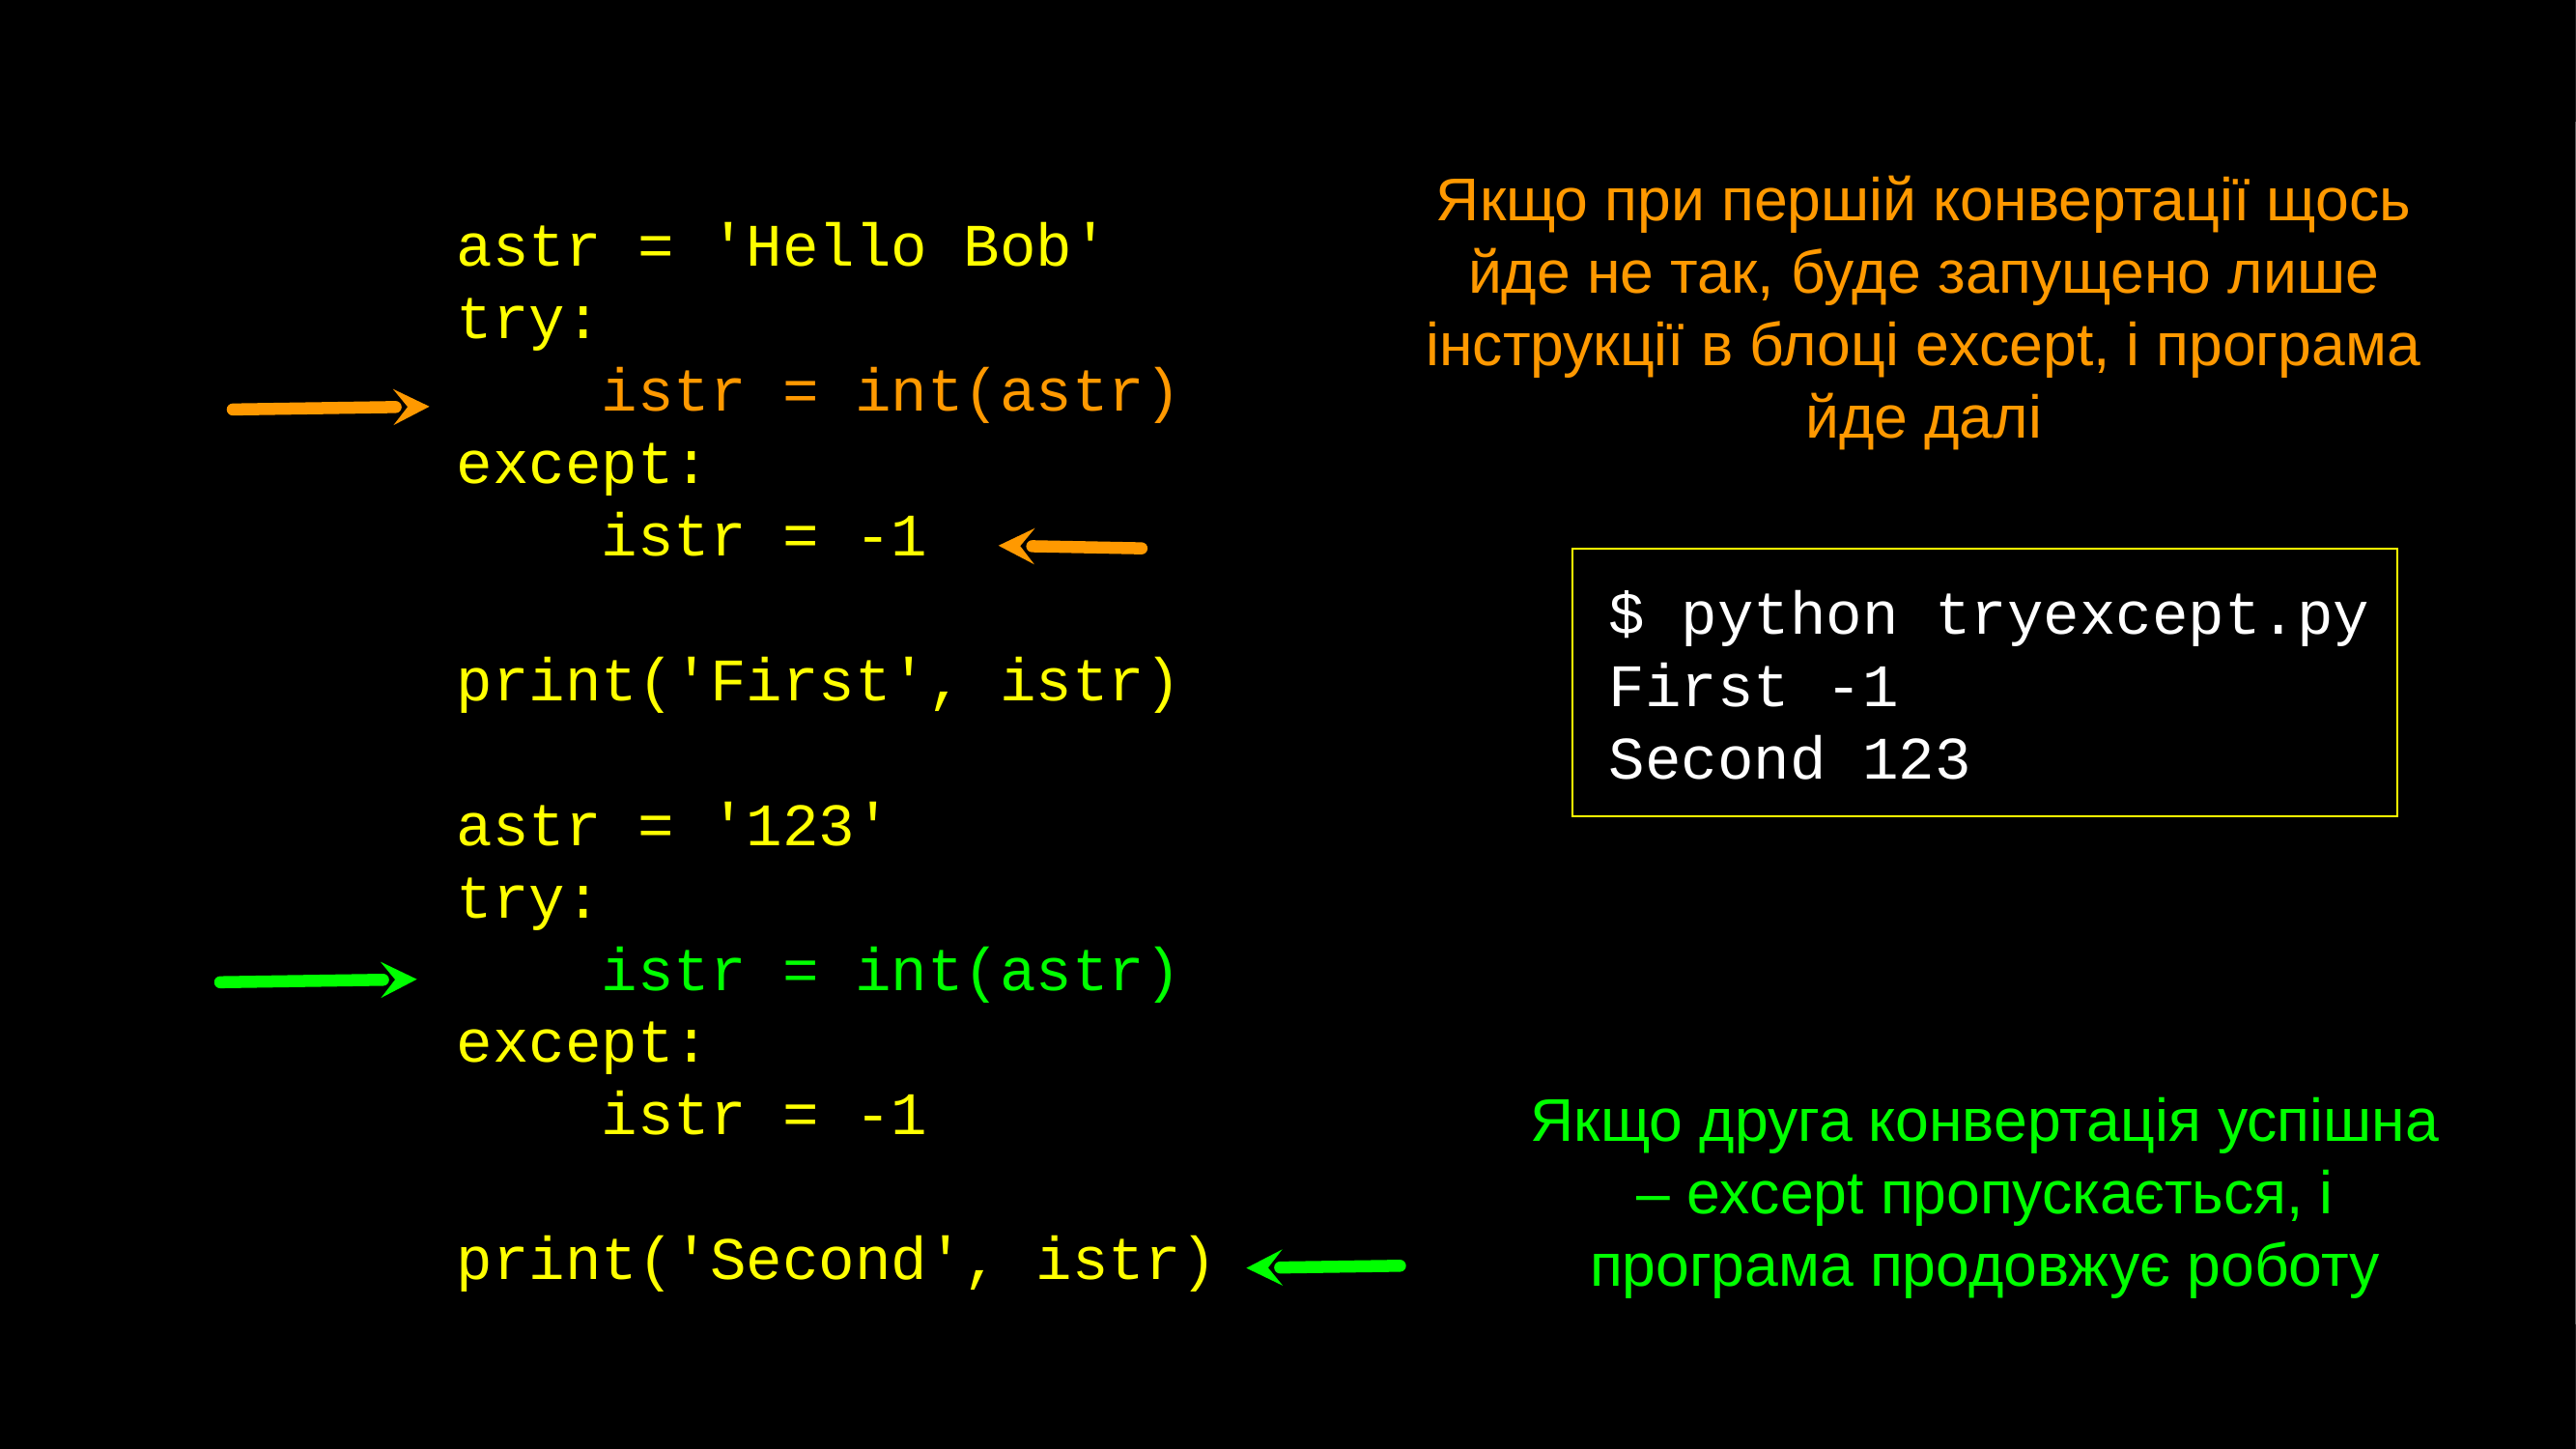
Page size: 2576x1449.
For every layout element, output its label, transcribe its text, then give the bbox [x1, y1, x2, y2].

text_box Якщо друга конвертація успішна – except пропускається, і програма продовжує роботу [1517, 1075, 2452, 1303]
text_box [998, 545, 1143, 549]
text_box Якщо при першій конвертації щось йде не так, буде запущено лише інструкції в блоці except, і програма йде далі [1413, 146, 2435, 465]
text_box $ python tryexcept.py First -1 Second 123 [1572, 548, 2398, 816]
text_box astr = 'Hello Bob' try: istr = int(astr) except: istr = -1 print('First', istr) astr = '123' try: istr = int(astr) except: istr = -1 print('Second', istr) [456, 179, 1282, 1319]
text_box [219, 979, 417, 983]
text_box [232, 406, 430, 411]
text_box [1246, 1264, 1401, 1268]
